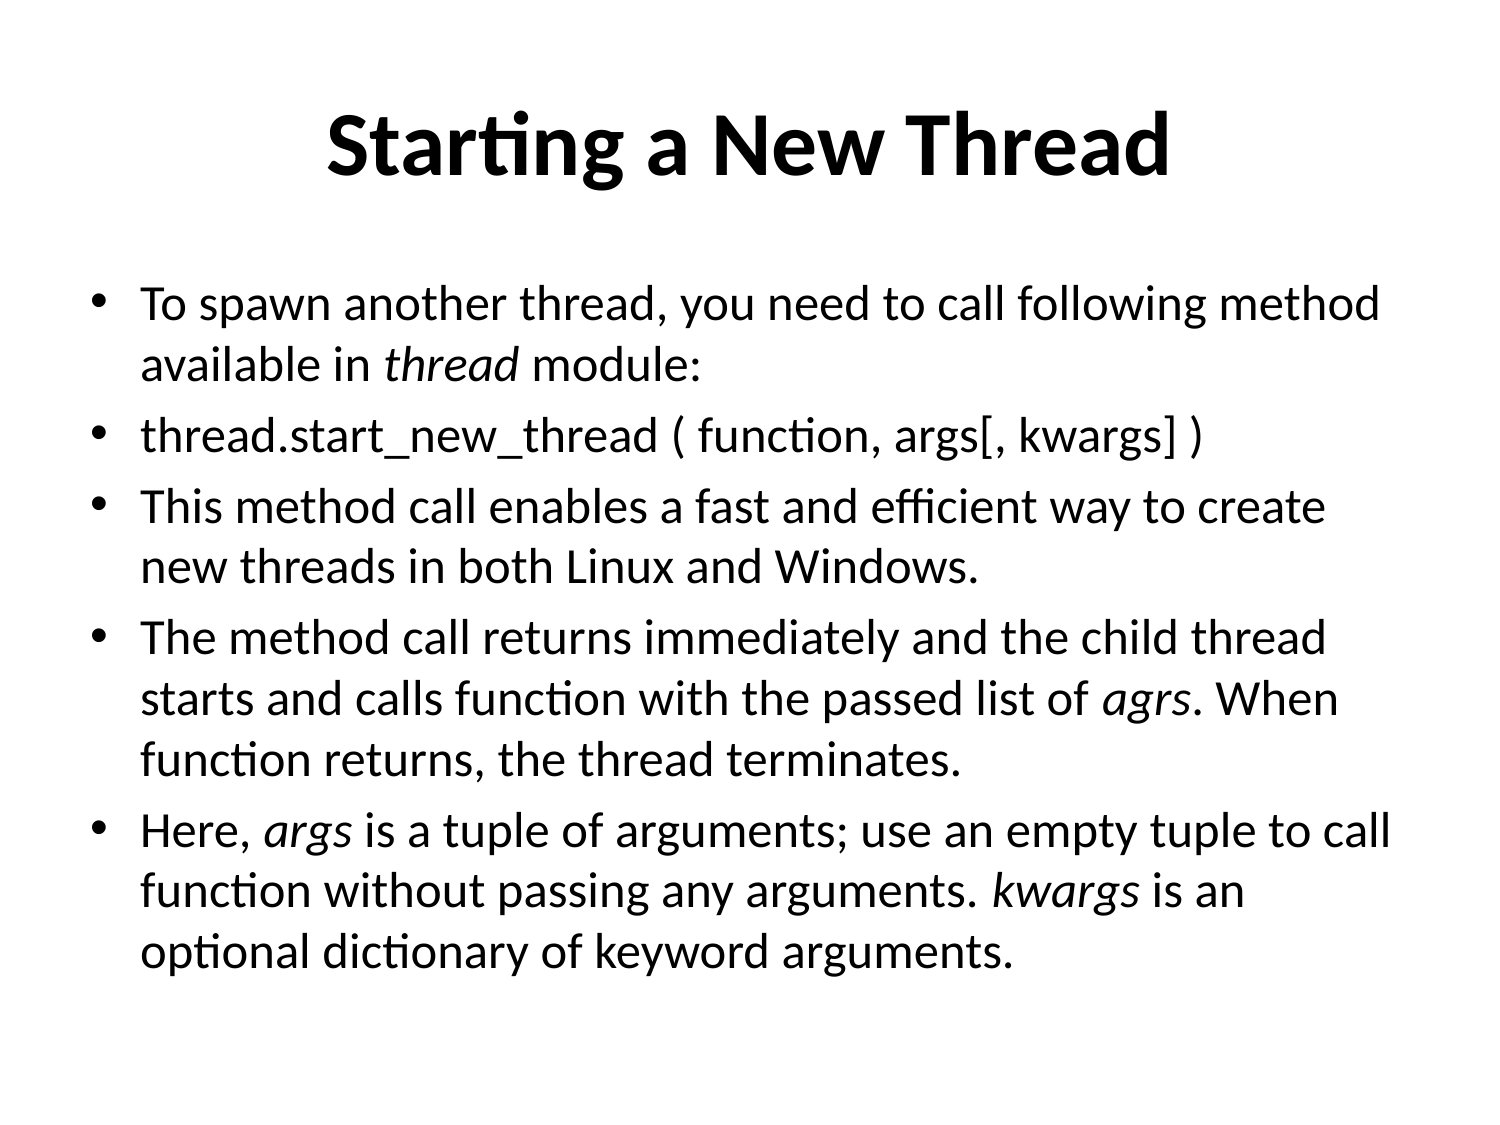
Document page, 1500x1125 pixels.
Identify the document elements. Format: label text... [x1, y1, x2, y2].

list To spawn another thread, you need to call following method available in thread module: thread.start_new_thread ( function, args[, kwargs] ) This method call enables a fast and efficient way to create new threads in both Linux and Windows. The method call returns immediately and the child thread starts and calls function with the passed list of agrs. When function returns, the thread terminates. Here, args is a tuple of arguments; use an empty tuple to call function without passing any arguments. kwargs is an optional dictionary of keyword arguments. [75, 262, 1425, 1005]
title Starting a New Thread [75, 45, 1425, 233]
